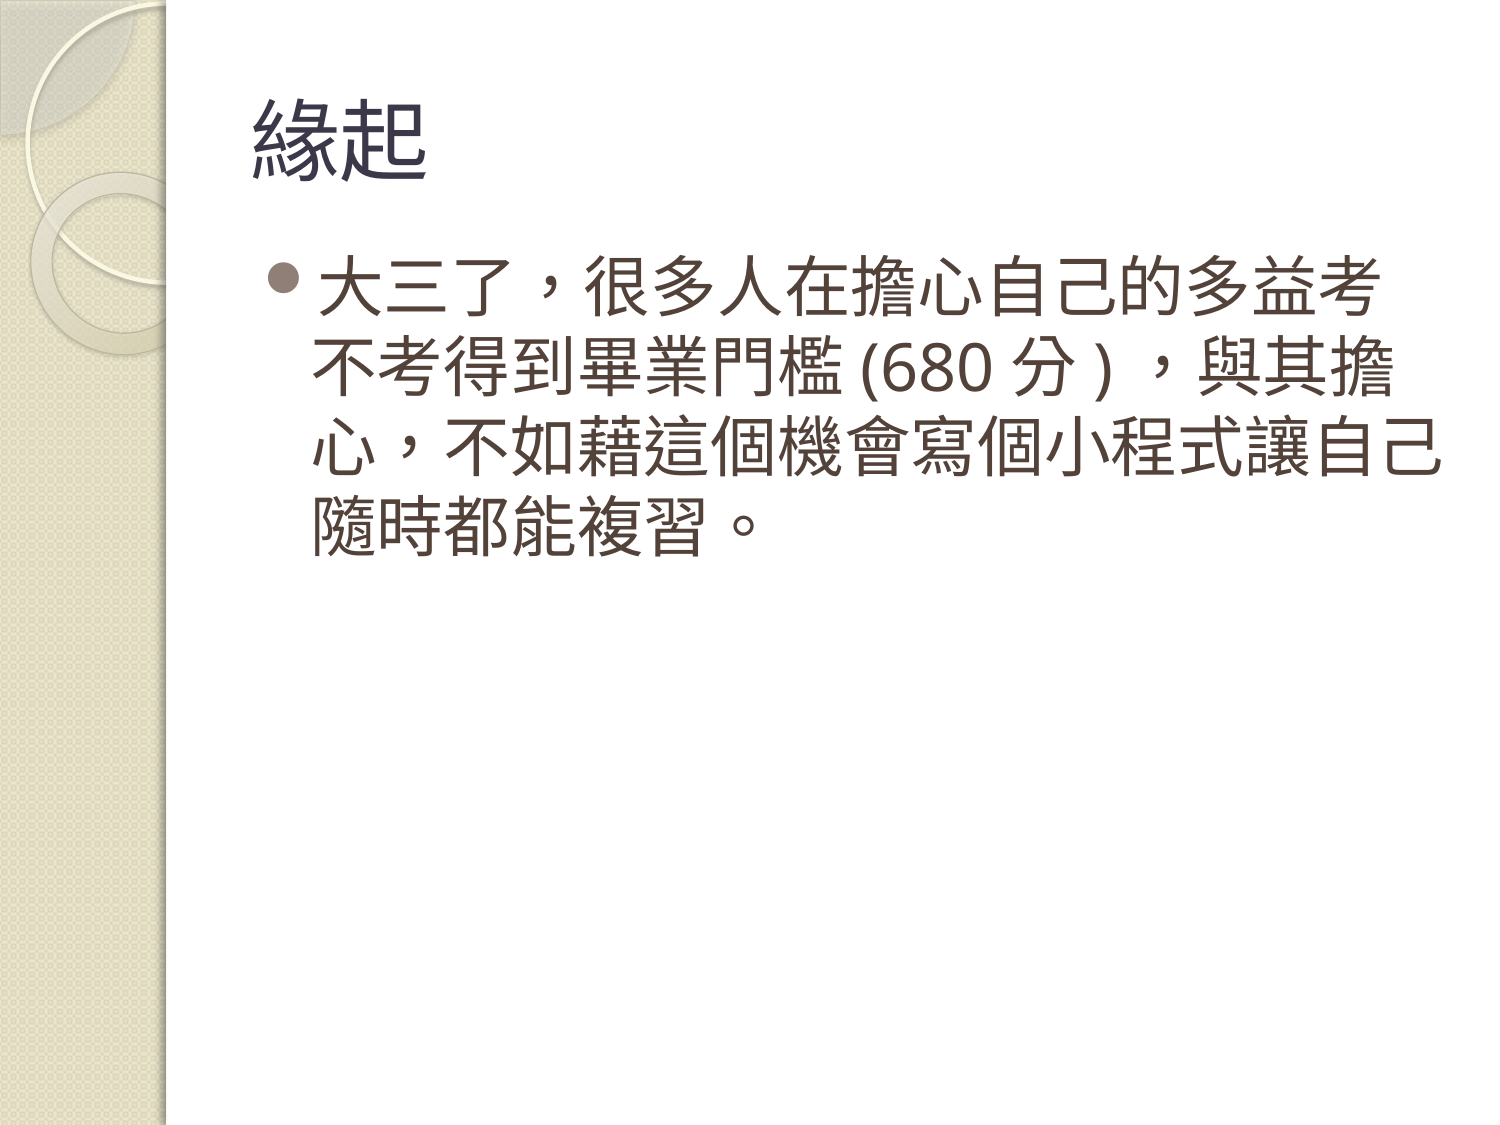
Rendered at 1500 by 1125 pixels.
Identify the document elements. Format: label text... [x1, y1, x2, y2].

title 緣起 [235, 45, 1466, 233]
list 大三了，很多人在擔心自己的多益考不考得到畢業門檻(680分)，與其擔心，不如藉這個機會寫個小程式讓自己隨時都能複習。 [235, 237, 1466, 1025]
